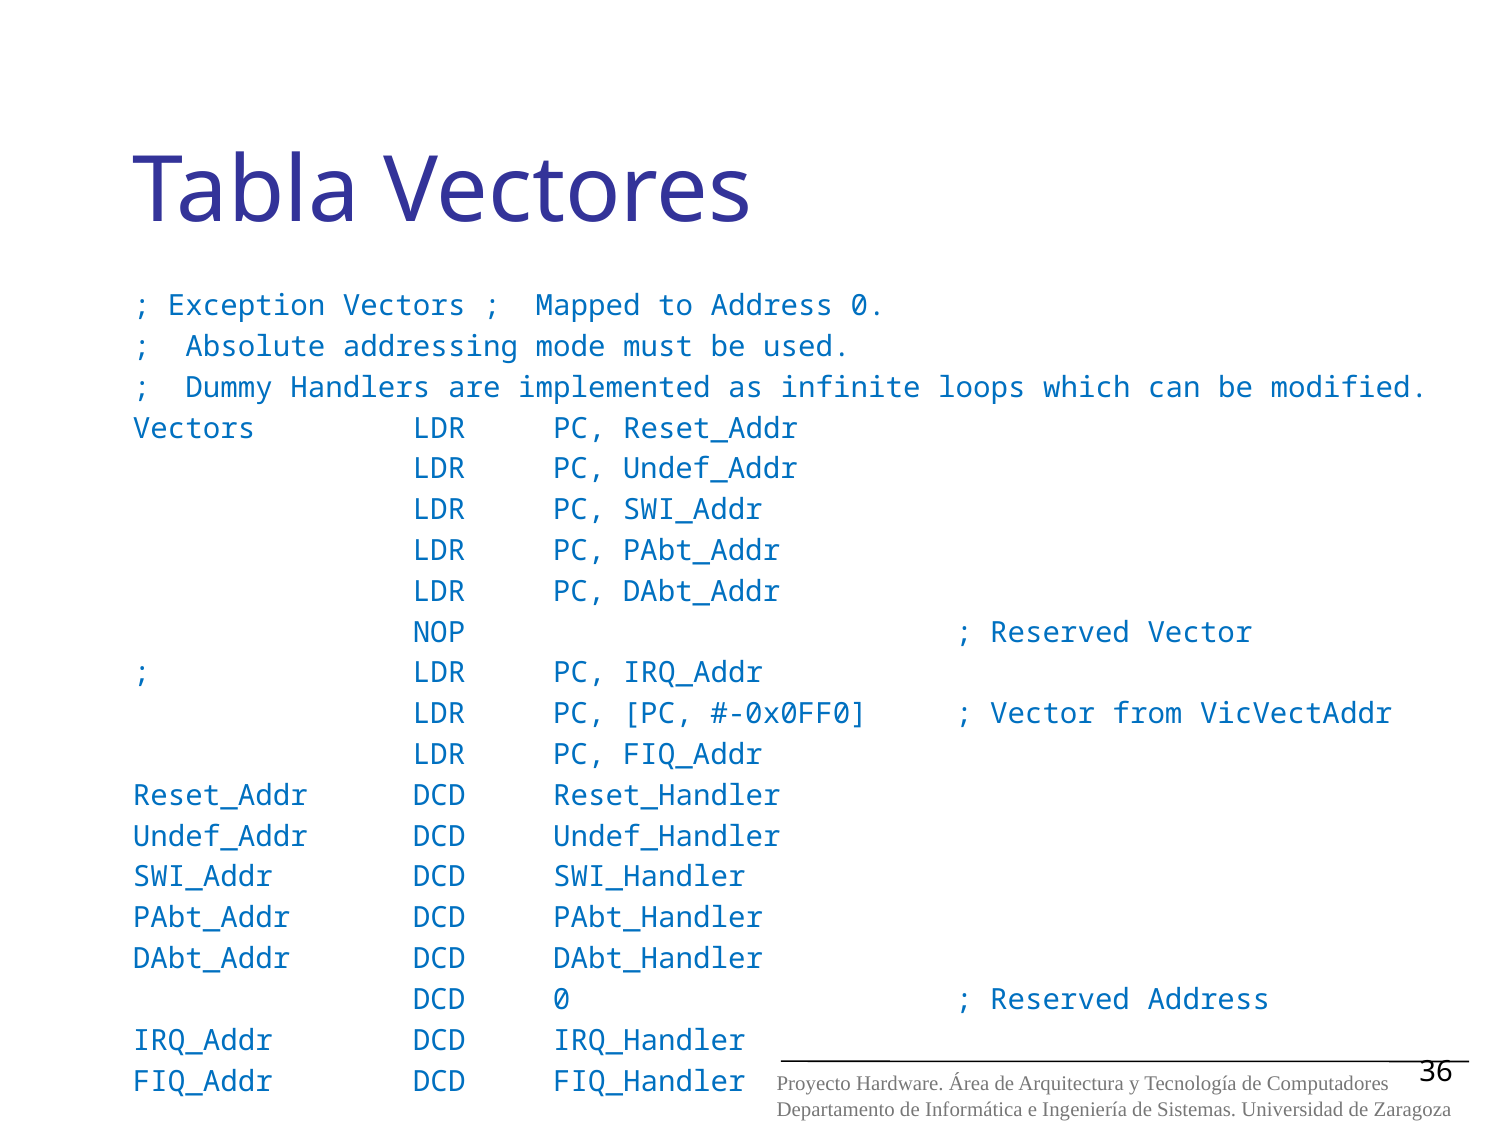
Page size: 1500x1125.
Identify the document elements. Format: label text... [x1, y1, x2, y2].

list ; Exception Vectors ; Mapped to Address 0. ; Absolute addressing mode must be used. ; Dummy Handlers are implemented as infinite loops which can be modified. Vectors LDR PC, Reset_Addr LDR PC, Undef_Addr LDR PC, SWI_Addr LDR PC, PAbt_Addr LDR PC, DAbt_Addr NOP ; Reserved Vector ; LDR PC, IRQ_Addr LDR PC, [PC, #-0x0FF0] ; Vector from VicVectAddr LDR PC, FIQ_Addr Reset_Addr DCD Reset_Handler Undef_Addr DCD Undef_Handler SWI_Addr DCD SWI_Handler PAbt_Addr DCD PAbt_Handler DAbt_Addr DCD DAbt_Handler DCD 0 ; Reserved Address IRQ_Addr DCD IRQ_Handler FIQ_Addr DCD FIQ_Handler [117, 278, 1469, 976]
title Tabla Vectores [117, 7, 1468, 248]
slide_number 36 [1154, 1023, 1468, 1100]
